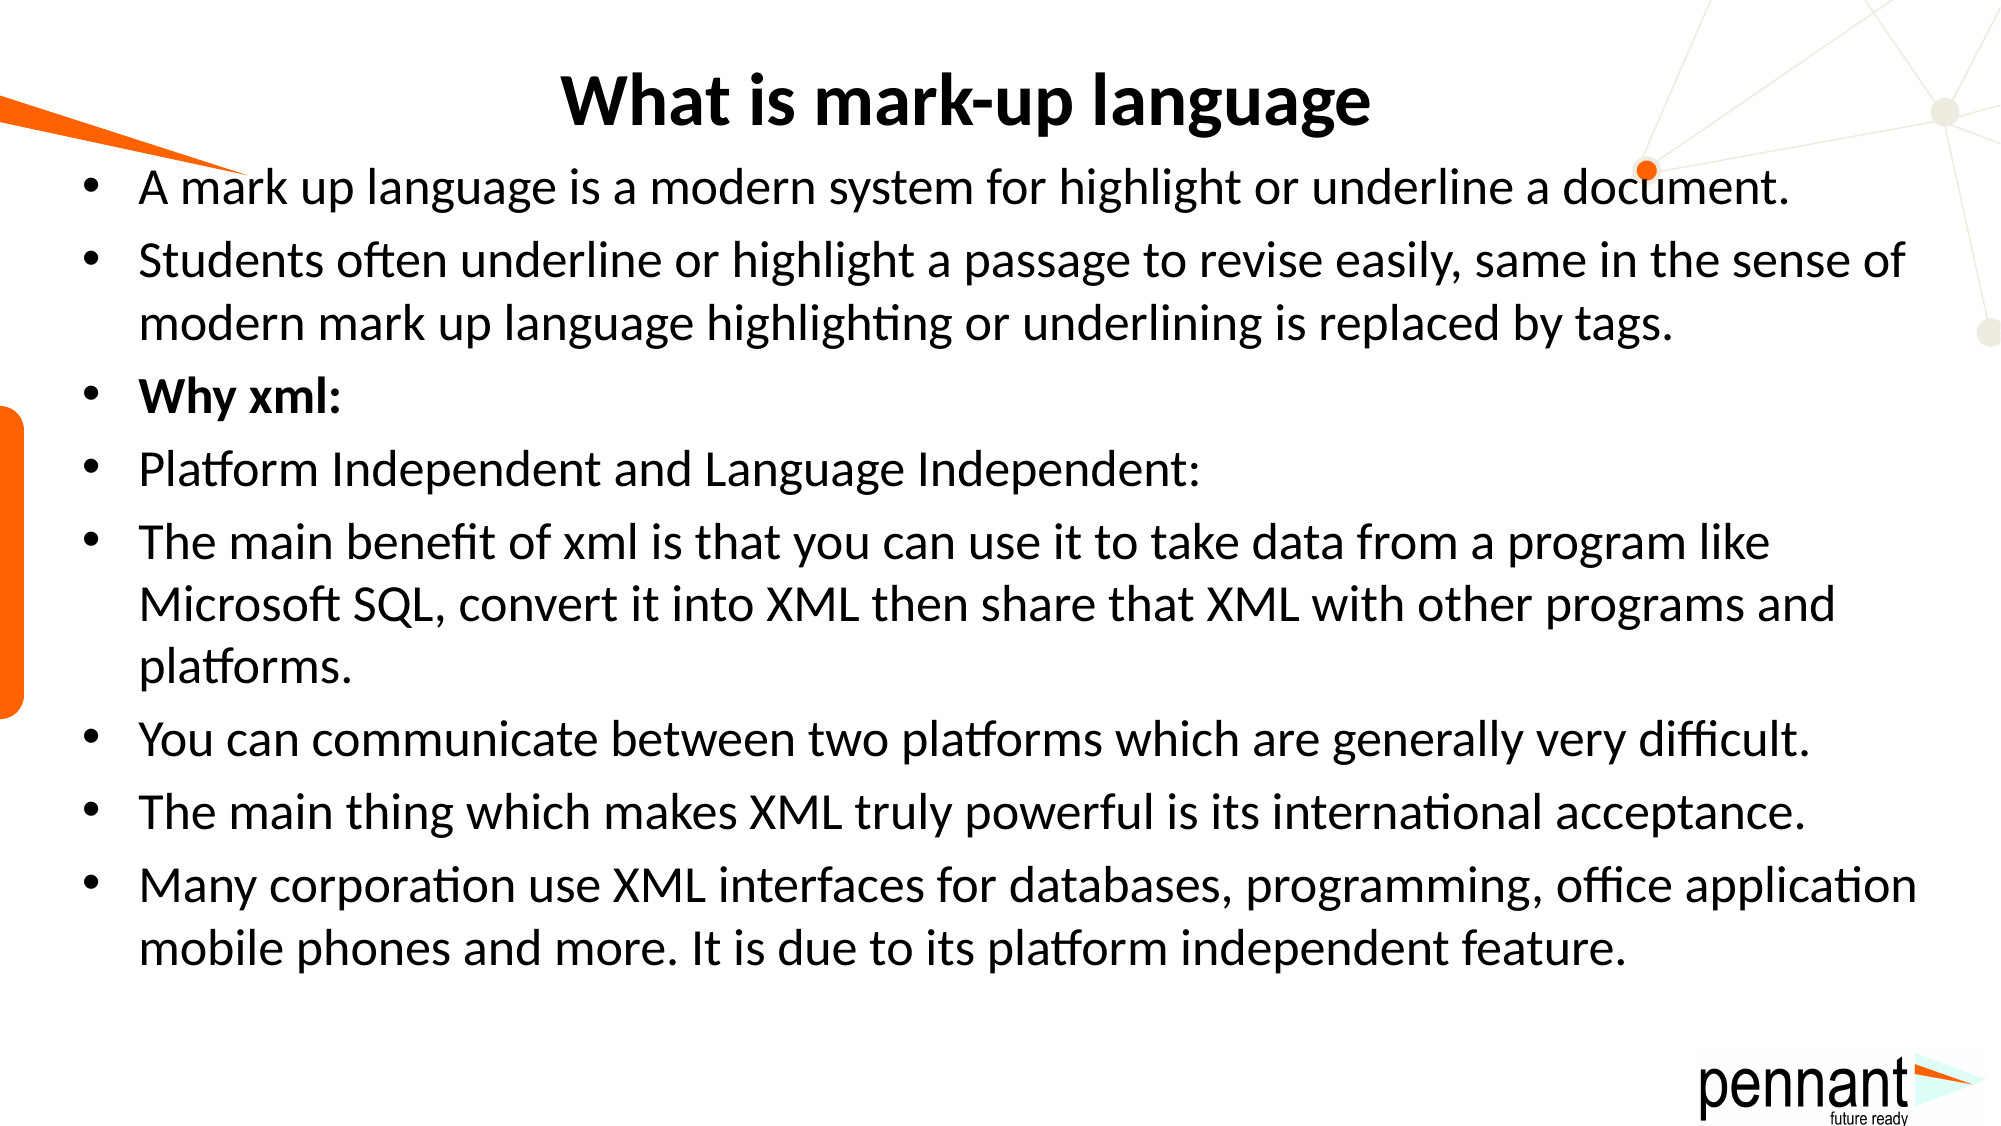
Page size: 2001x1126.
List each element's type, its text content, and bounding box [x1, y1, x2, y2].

title What is mark-up language [67, 45, 1868, 145]
list A mark up language is a modern system for highlight or underline a document. Students often underline or highlight a passage to revise easily, same in the sense of modern mark up language highlighting or underlining is replaced by tags. Why xml: Platform Independent and Language Independent: The main benefit of xml is that you can use it to take data from a program like Microsoft SQL, convert it into XML then share that XML with other programs and platforms. You can communicate between two platforms which are generally very difficult. The main thing which makes XML truly powerful is its international acceptance. Many corporation use XML interfaces for databases, programming, office application mobile phones and more. It is due to its platform independent feature. [67, 145, 1942, 1036]
picture [1697, 1045, 1986, 1126]
